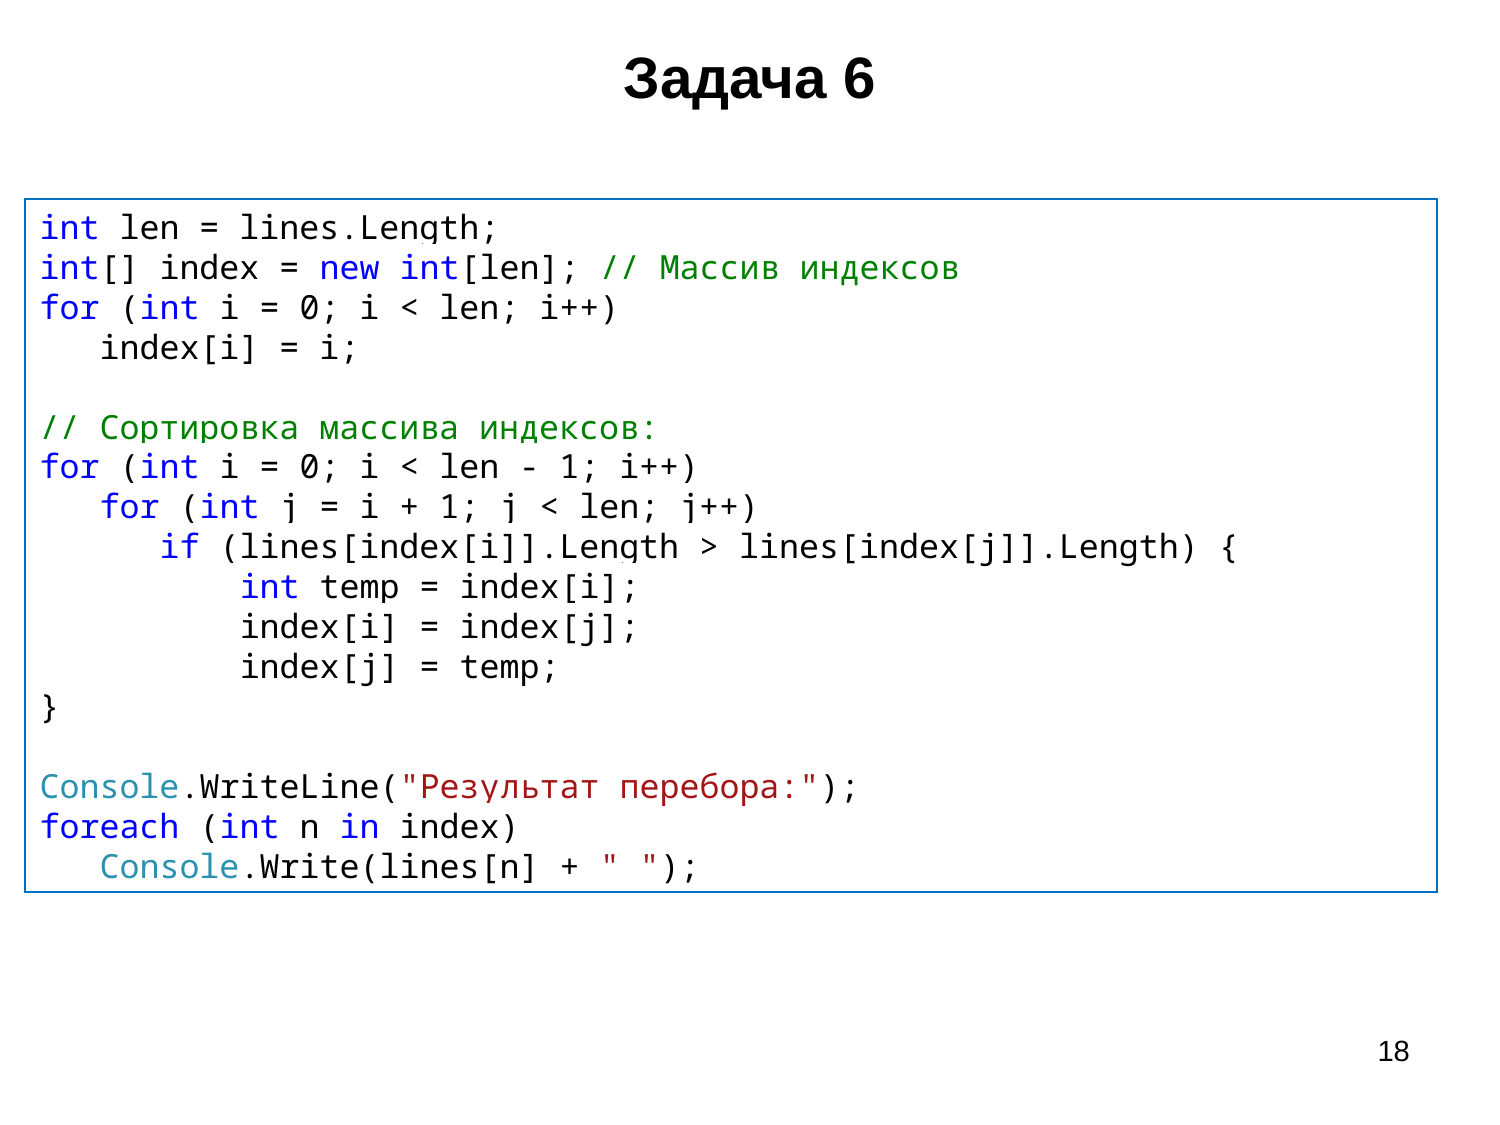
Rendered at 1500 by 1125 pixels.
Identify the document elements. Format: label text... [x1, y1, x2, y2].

slide_number 18 [1074, 1024, 1426, 1103]
title Задача 6 [75, 12, 1425, 138]
text_box int len = lines.Length; int[] index = new int[len]; // Массив индексов for (int i = 0; i < len; i++) index[i] = i; // Сортировка массива индексов: for (int i = 0; i < len - 1; i++) for (int j = i + 1; j < len; j++) if (lines[index[i]].Length > lines[index[j]].Length) { int temp = index[i]; index[i] = index[j]; index[j] = temp; } Console.WriteLine("Результат перебора:"); foreach (int n in index) Console.Write(lines[n] + " "); [24, 198, 1438, 893]
